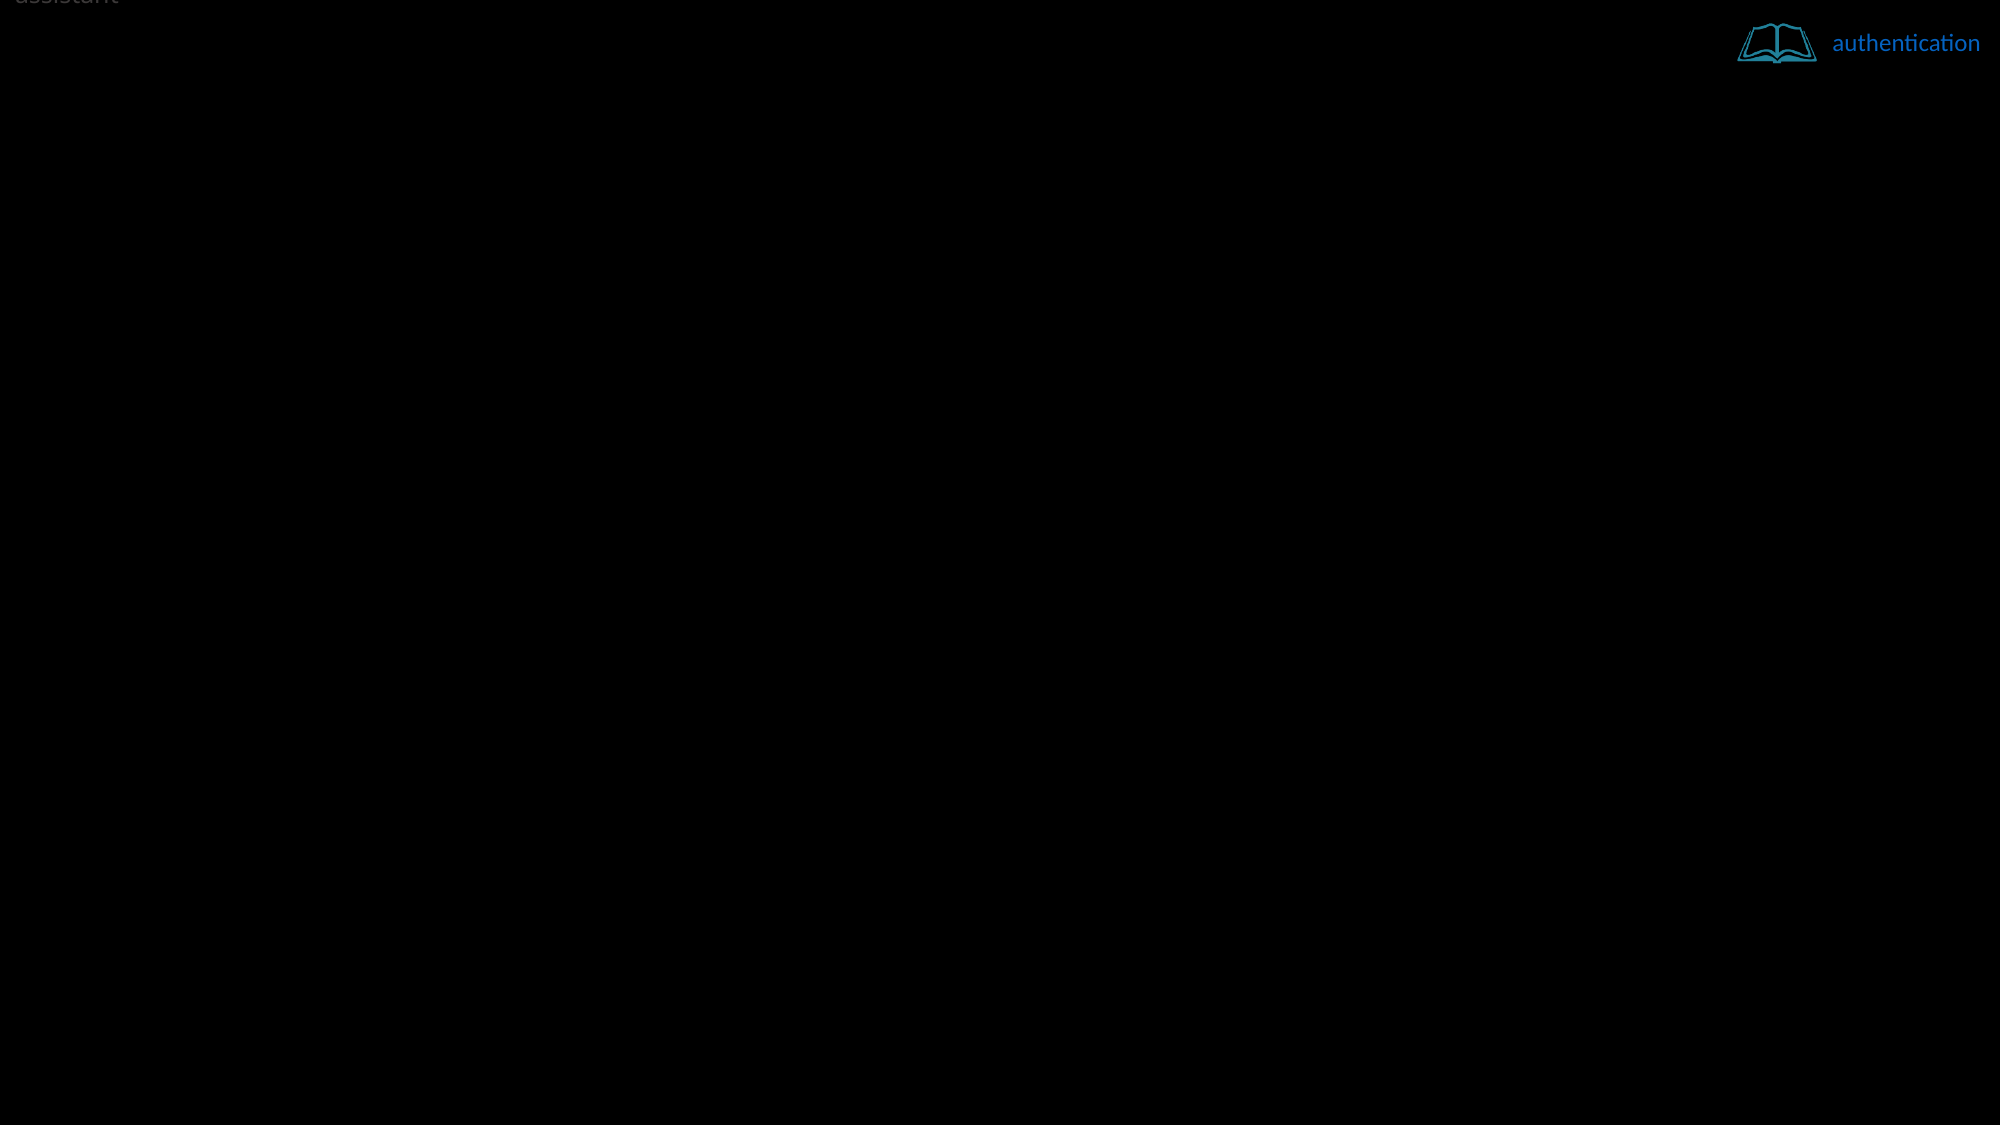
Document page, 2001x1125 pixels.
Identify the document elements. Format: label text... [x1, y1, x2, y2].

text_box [1735, 18, 1998, 66]
title 1. assistant [0, 0, 143, 151]
